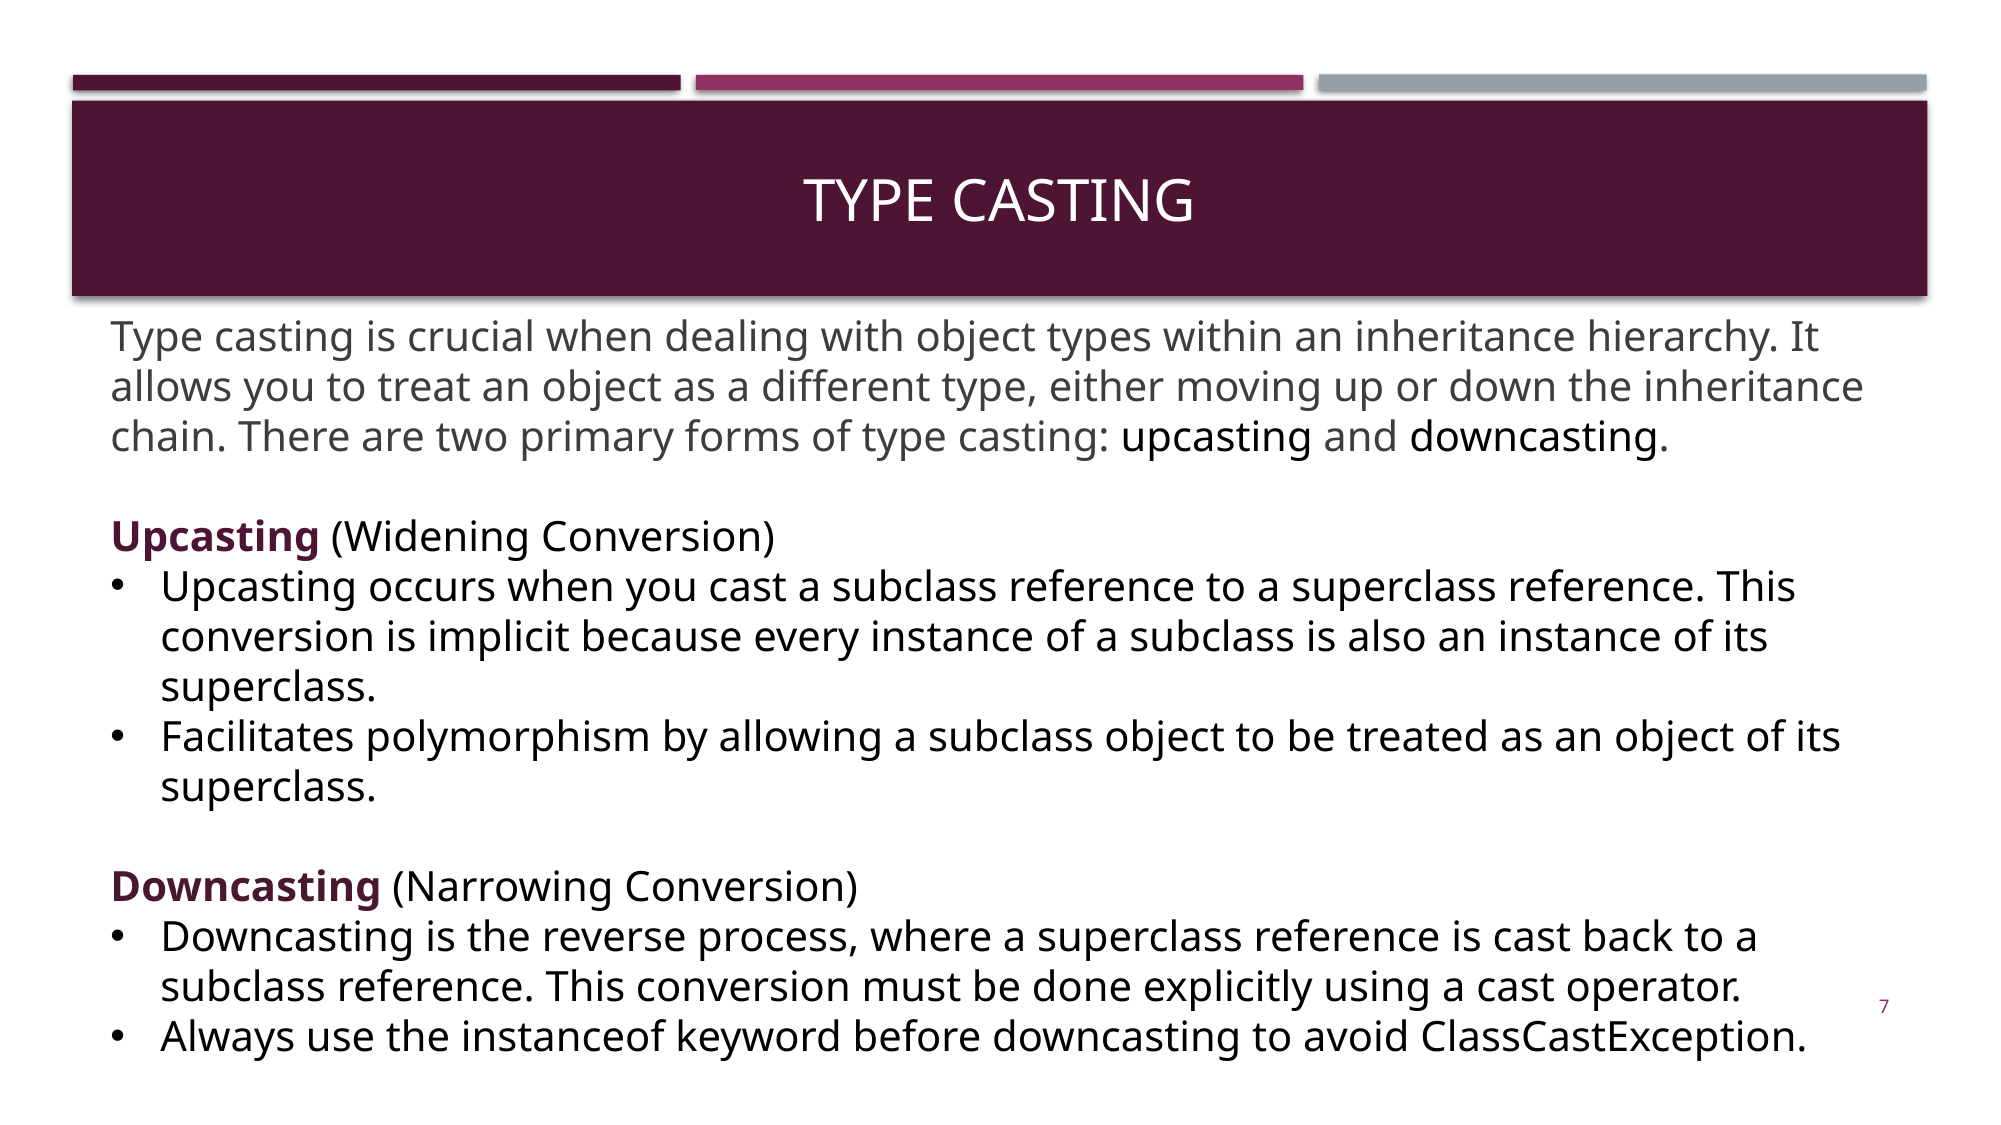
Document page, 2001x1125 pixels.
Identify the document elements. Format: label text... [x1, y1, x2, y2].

title Type casting [95, 115, 1905, 282]
slide_number 7 [1732, 977, 1905, 1037]
list Type casting is crucial when dealing with object types within an inheritance hierarchy. It allows you to treat an object as a different type, either moving up or down the inheritance chain. There are two primary forms of type casting: upcasting and downcasting. Upcasting (Widening Conversion) Upcasting occurs when you cast a subclass reference to a superclass reference. This conversion is implicit because every instance of a subclass is also an instance of its superclass. Facilitates polymorphism by allowing a subclass object to be treated as an object of its superclass. Downcasting (Narrowing Conversion) Downcasting is the reverse process, where a superclass reference is cast back to a subclass reference. This conversion must be done explicitly using a cast operator. Always use the instanceof keyword before downcasting to avoid ClassCastException. [95, 302, 1905, 1010]
